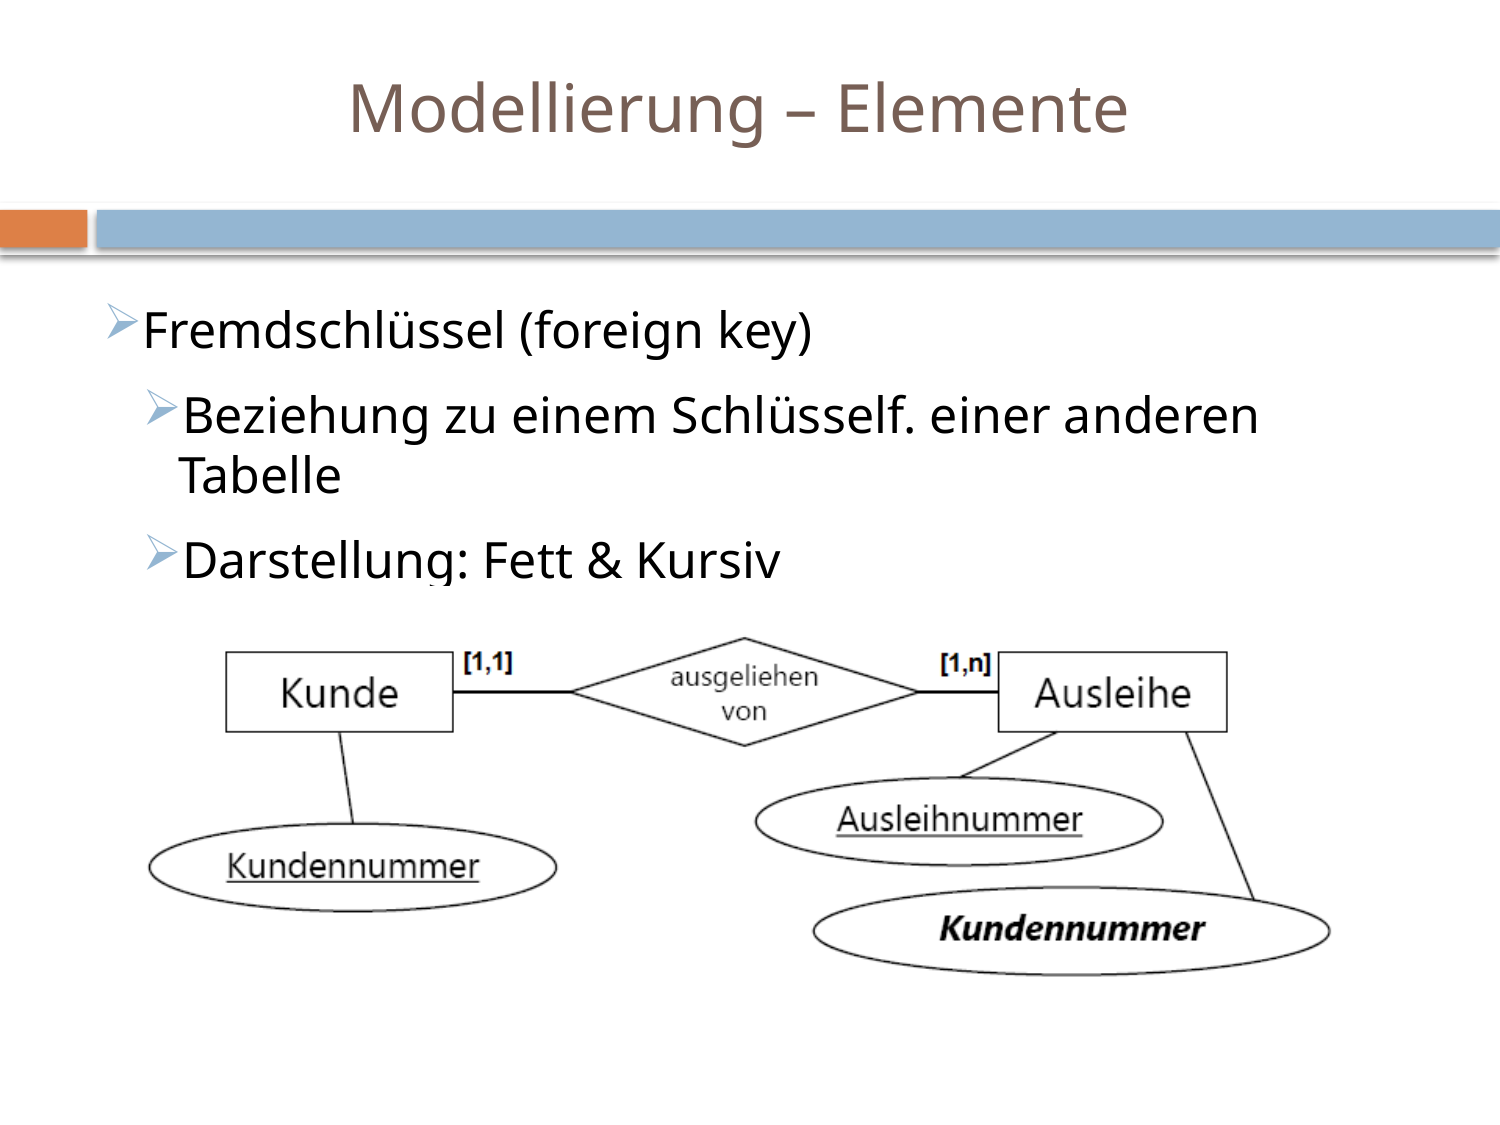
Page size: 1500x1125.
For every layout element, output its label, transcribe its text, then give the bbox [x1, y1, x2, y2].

picture [135, 585, 1340, 984]
text_box Fremdschlüssel (foreign key) Beziehung zu einem Schlüsself. einer anderen Tabelle Darstellung: Fett & Kursiv [88, 290, 1426, 596]
title Modellierung – Elemente [66, 37, 1413, 175]
